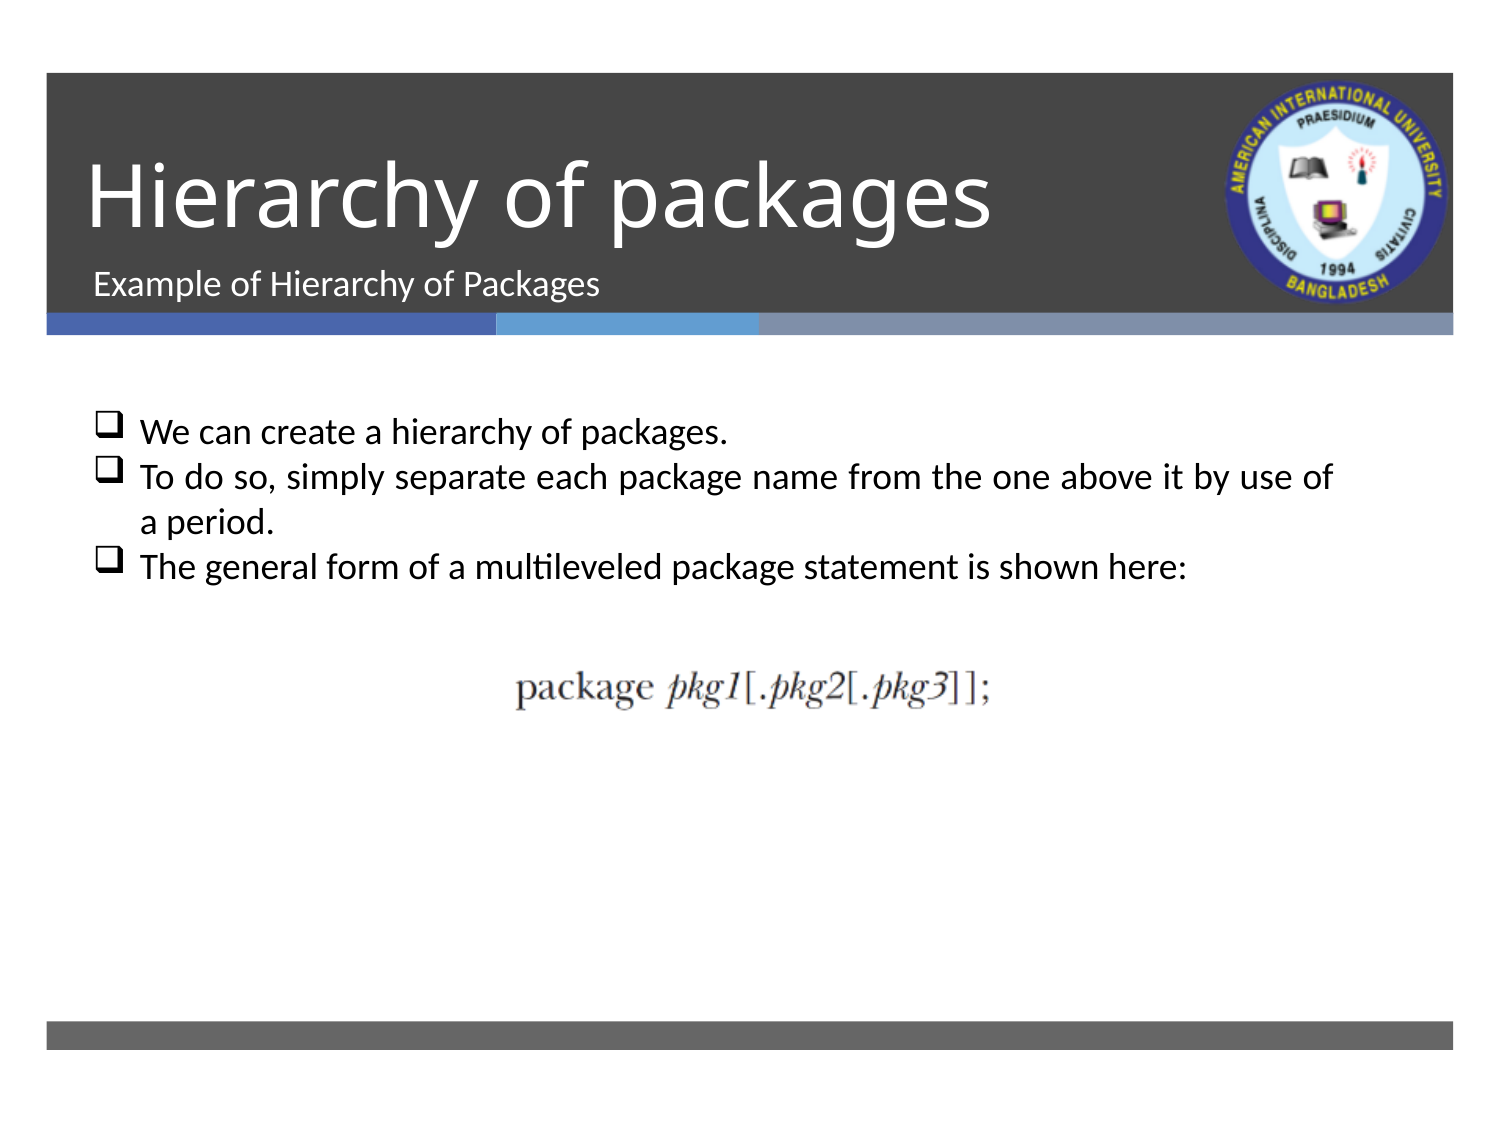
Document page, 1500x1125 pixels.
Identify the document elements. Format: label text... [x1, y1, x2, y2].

picture [499, 664, 1001, 717]
picture [1351, 75, 1454, 310]
subtitle Example of Hierarchy of Packages [78, 251, 1351, 331]
text_box We can create a hierarchy of packages. To do so, simply separate each package name from the one above it by use of a period. The general form of a multileveled package statement is shown here: [78, 399, 1351, 595]
title Hierarchy of packages [69, 73, 1351, 253]
